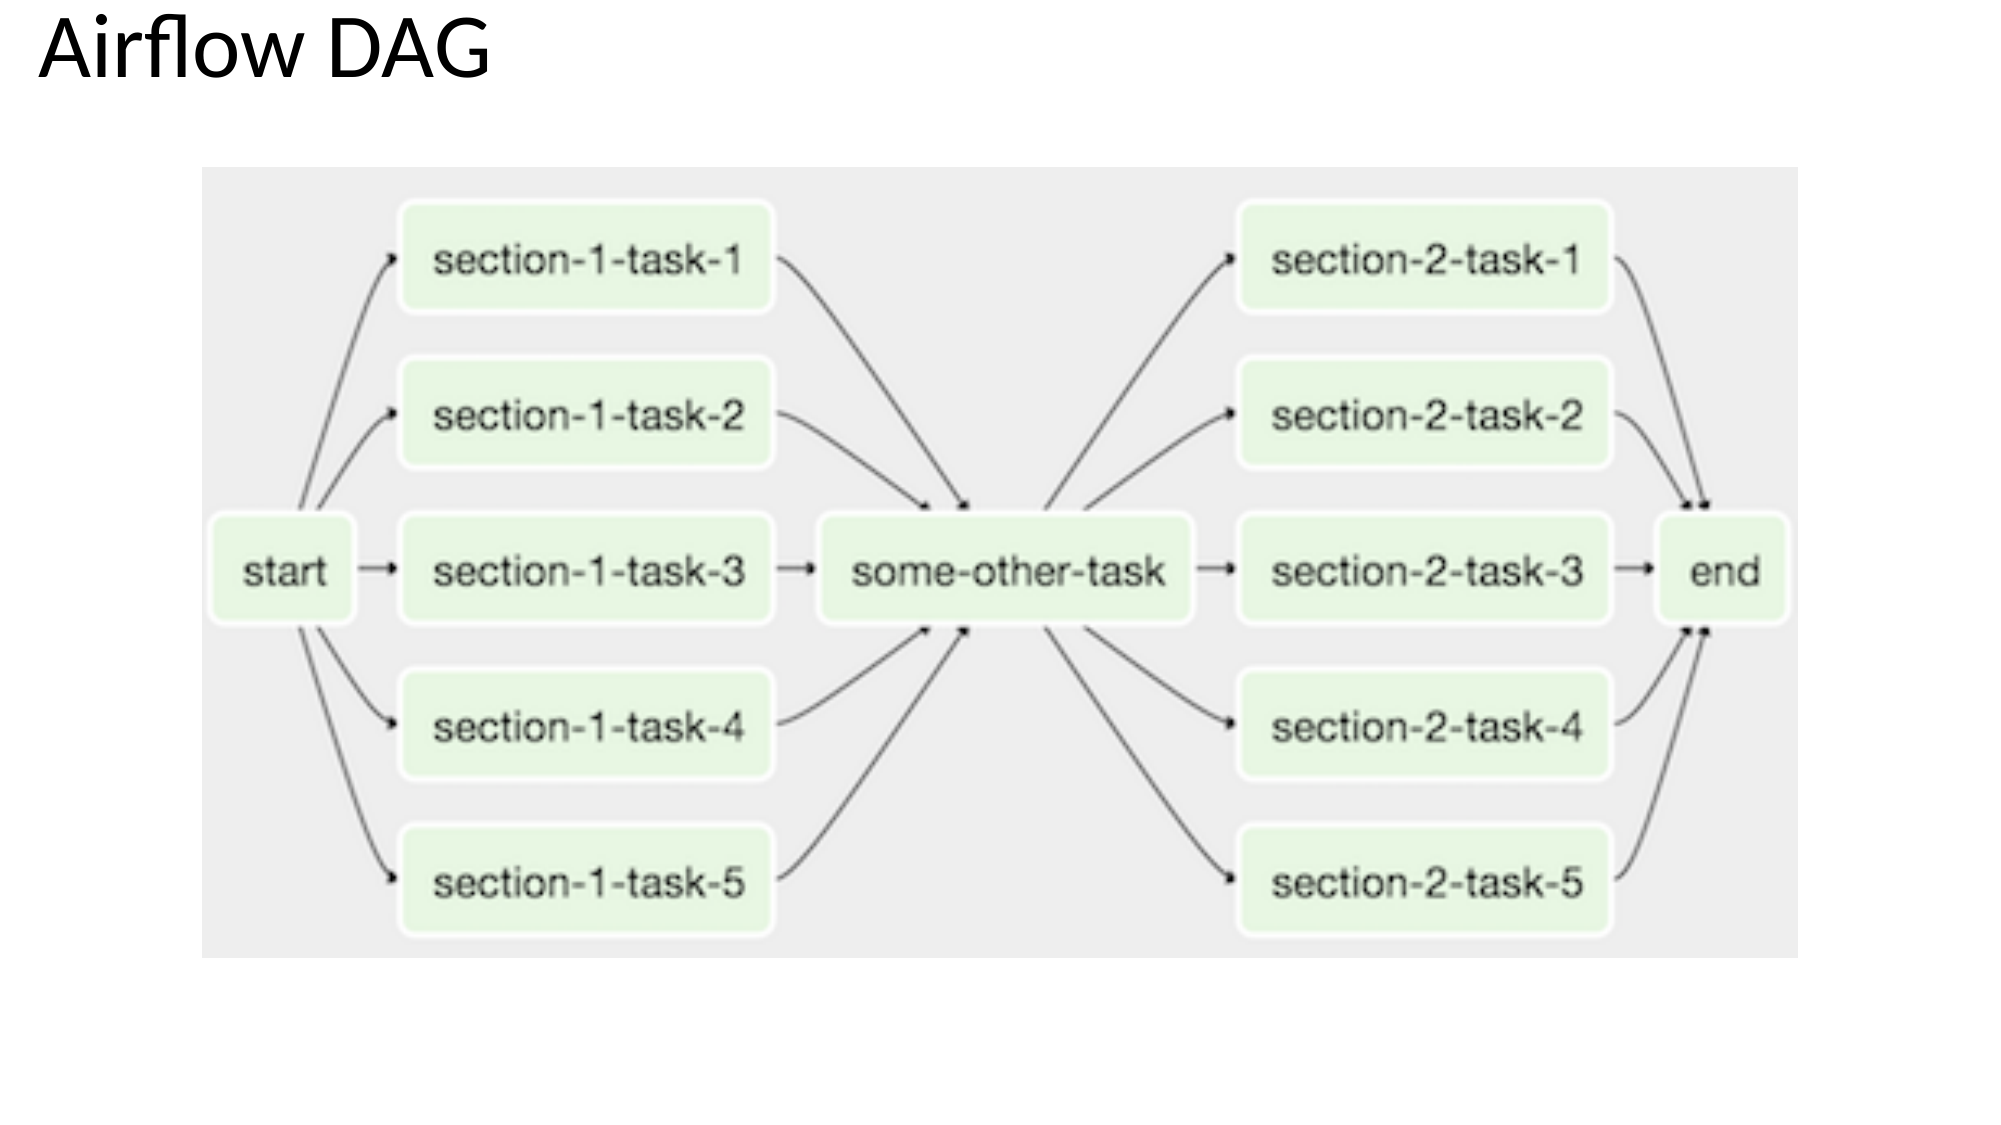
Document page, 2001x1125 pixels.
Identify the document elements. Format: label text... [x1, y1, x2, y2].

picture [202, 166, 1798, 959]
title Airflow DAG [23, 0, 1979, 96]
